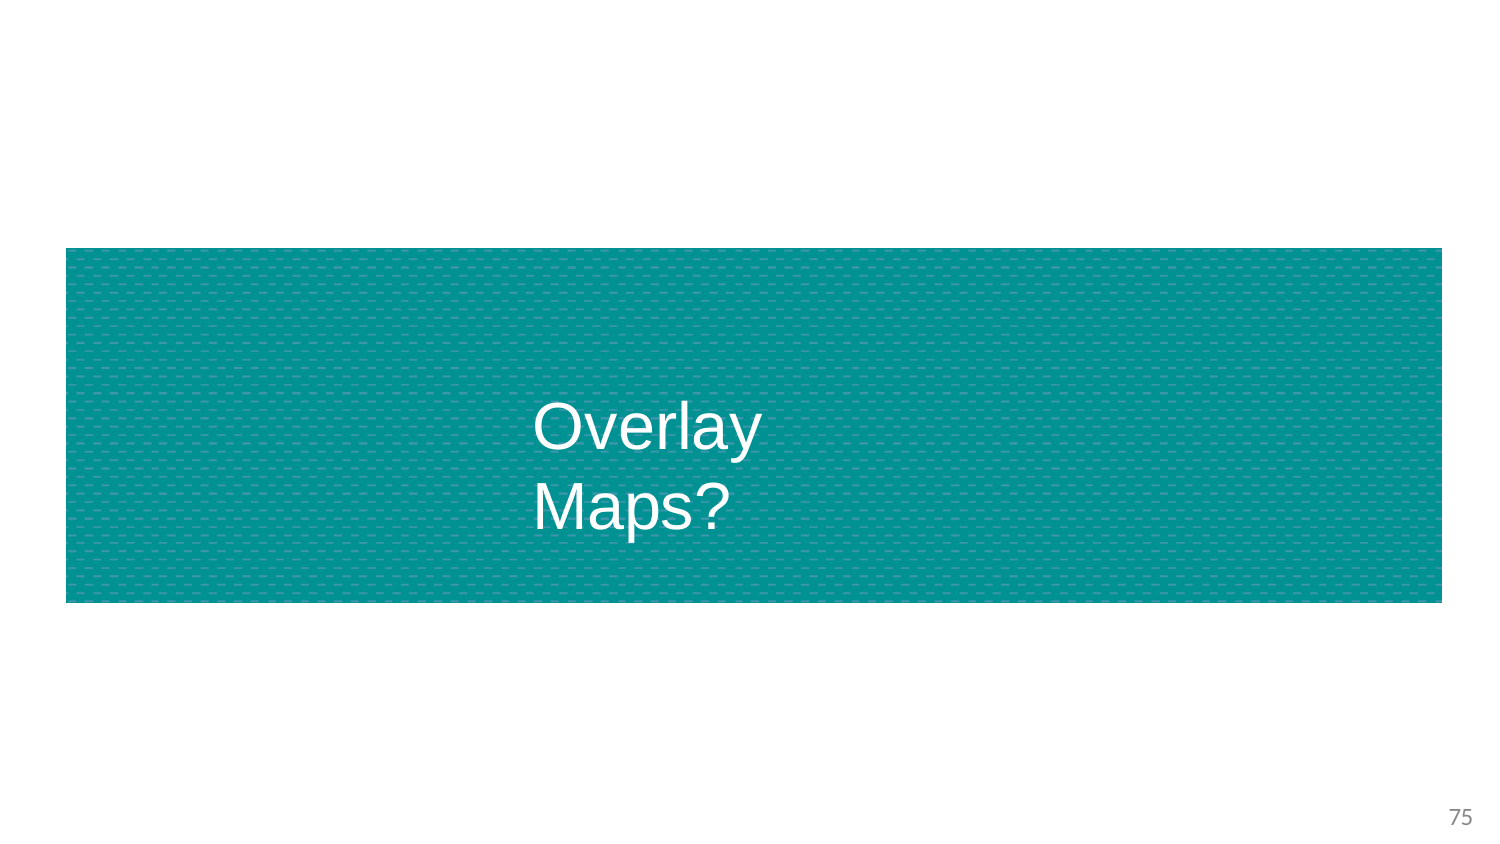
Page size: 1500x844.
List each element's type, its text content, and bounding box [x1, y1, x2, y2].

picture [66, 248, 1442, 603]
slide_number 75 [1442, 799, 1483, 844]
title Overlay Maps? [530, 380, 979, 543]
